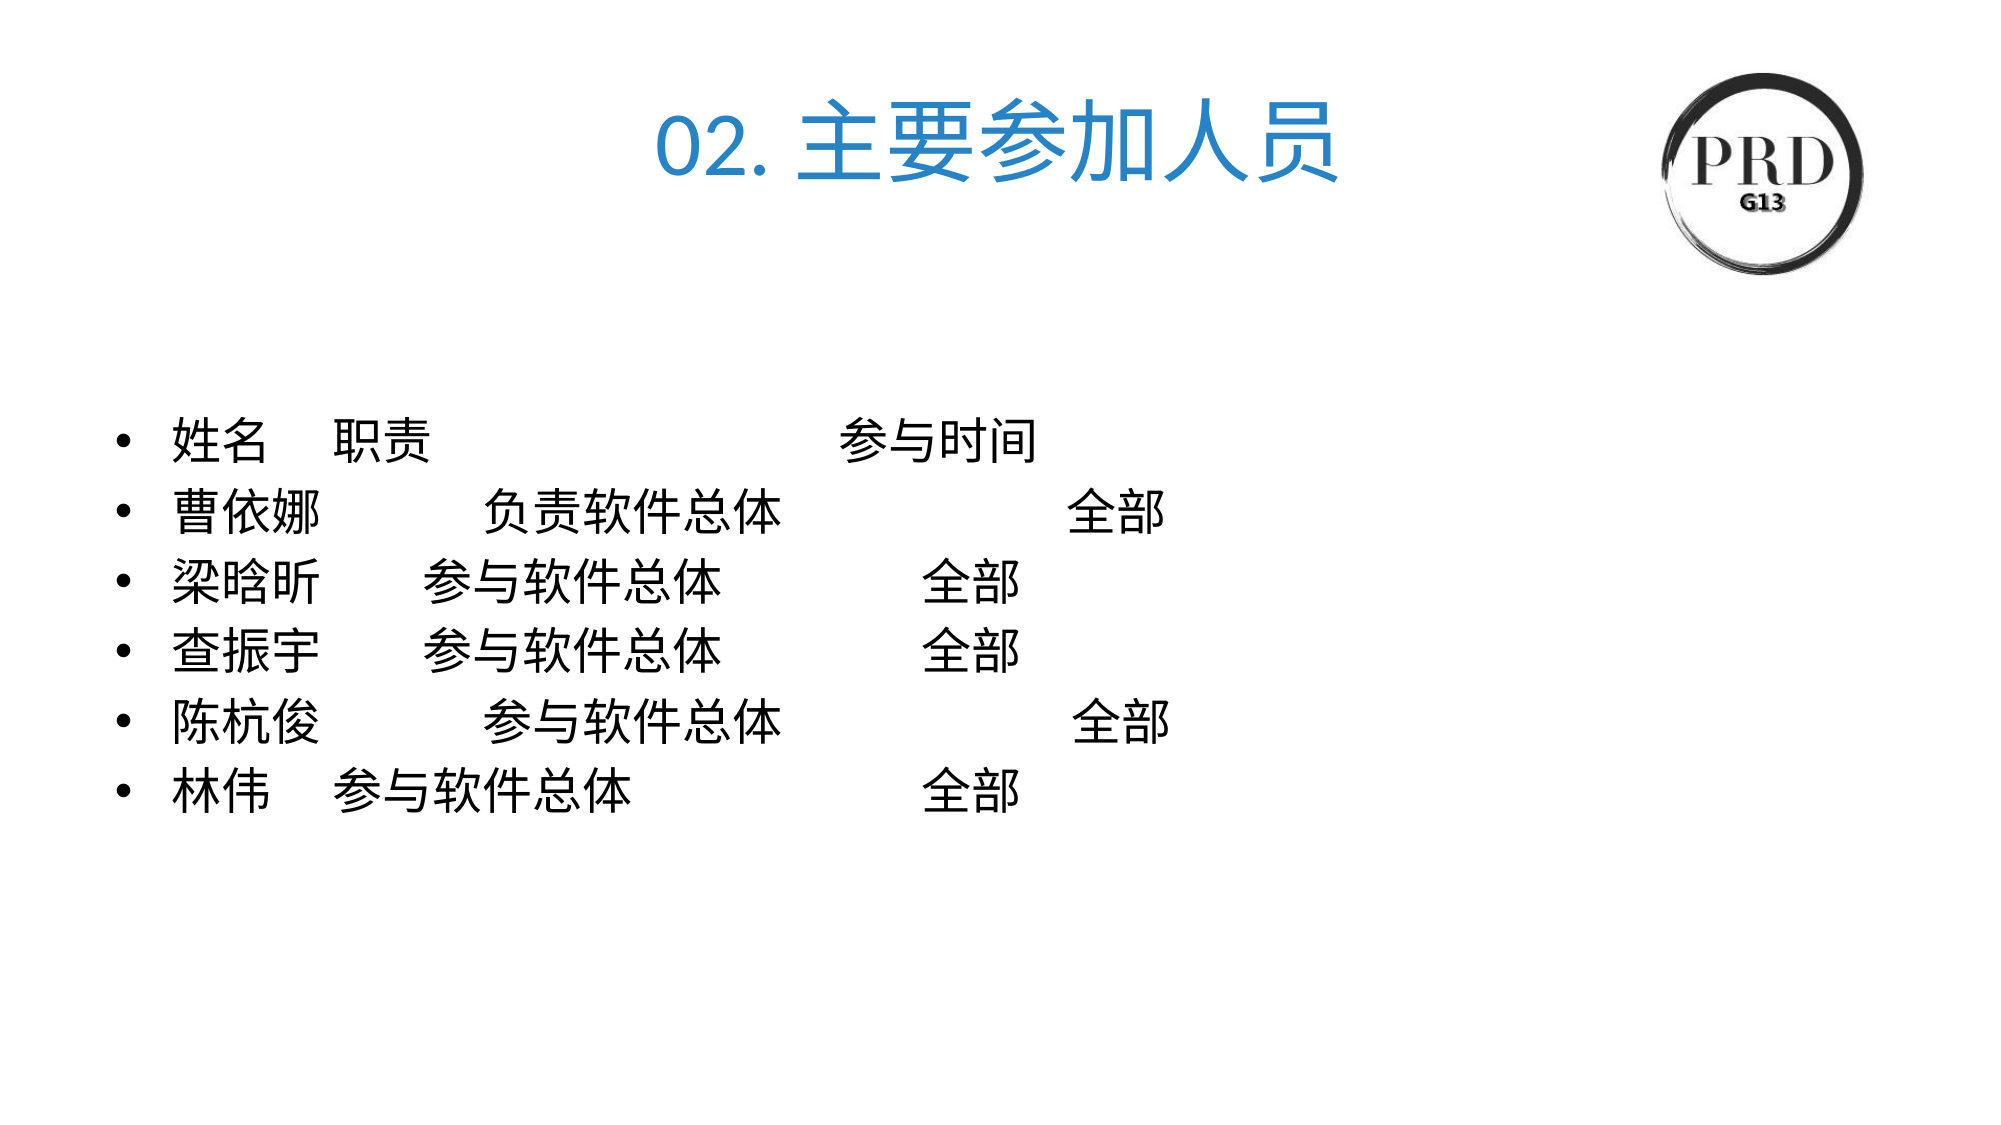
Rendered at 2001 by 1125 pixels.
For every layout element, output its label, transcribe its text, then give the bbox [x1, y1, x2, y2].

list 姓名 职责 参与时间 曹依娜 负责软件总体 全部 梁晗昕 参与软件总体 全部 查振宇 参与软件总体 全部 陈杭俊 参与软件总体 全部 林伟 参与软件总体 全部 [99, 262, 1900, 1005]
title 02.主要参加人员 [99, 45, 1604, 233]
picture [1609, 29, 1912, 316]
